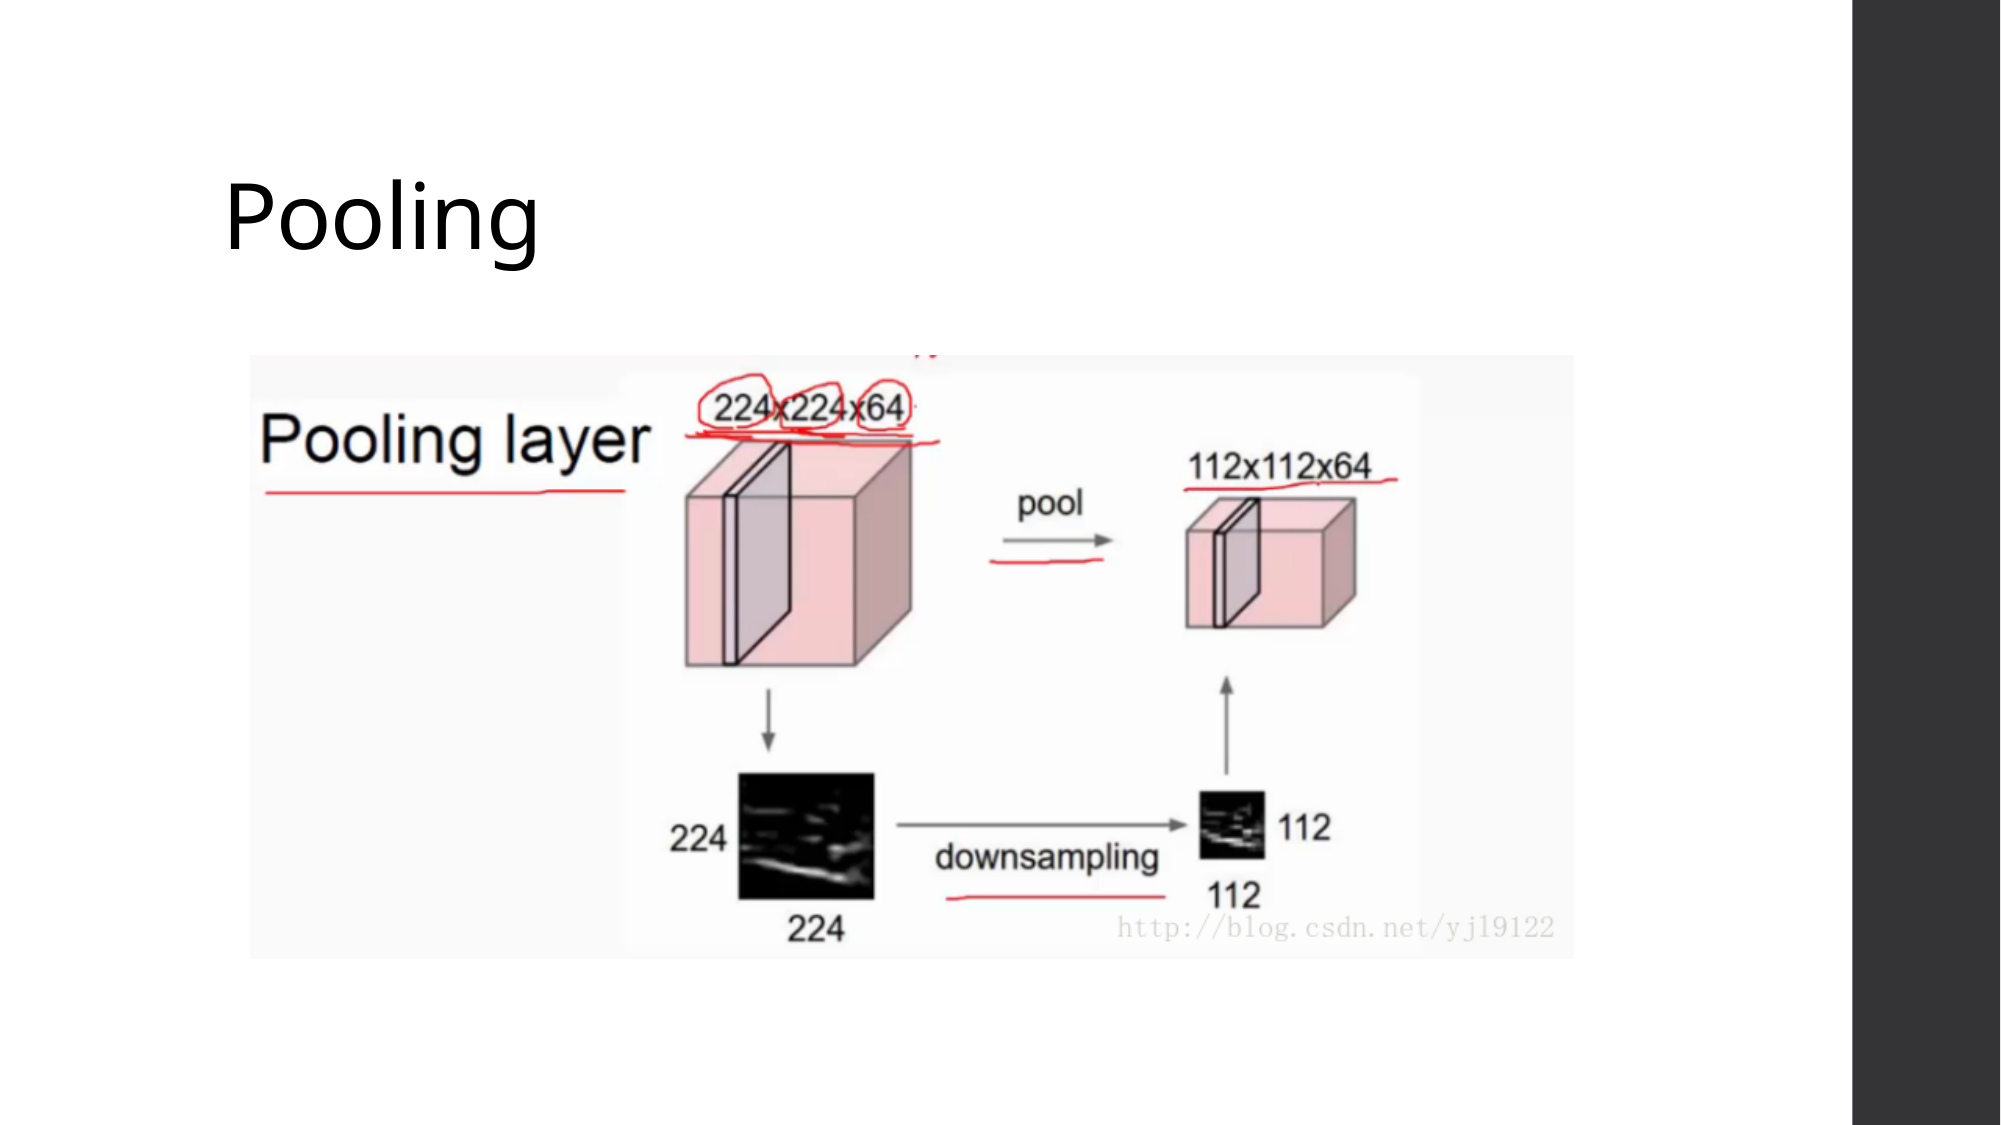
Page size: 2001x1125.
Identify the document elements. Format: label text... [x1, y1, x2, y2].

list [249, 355, 1574, 959]
title Pooling [206, 60, 1797, 278]
